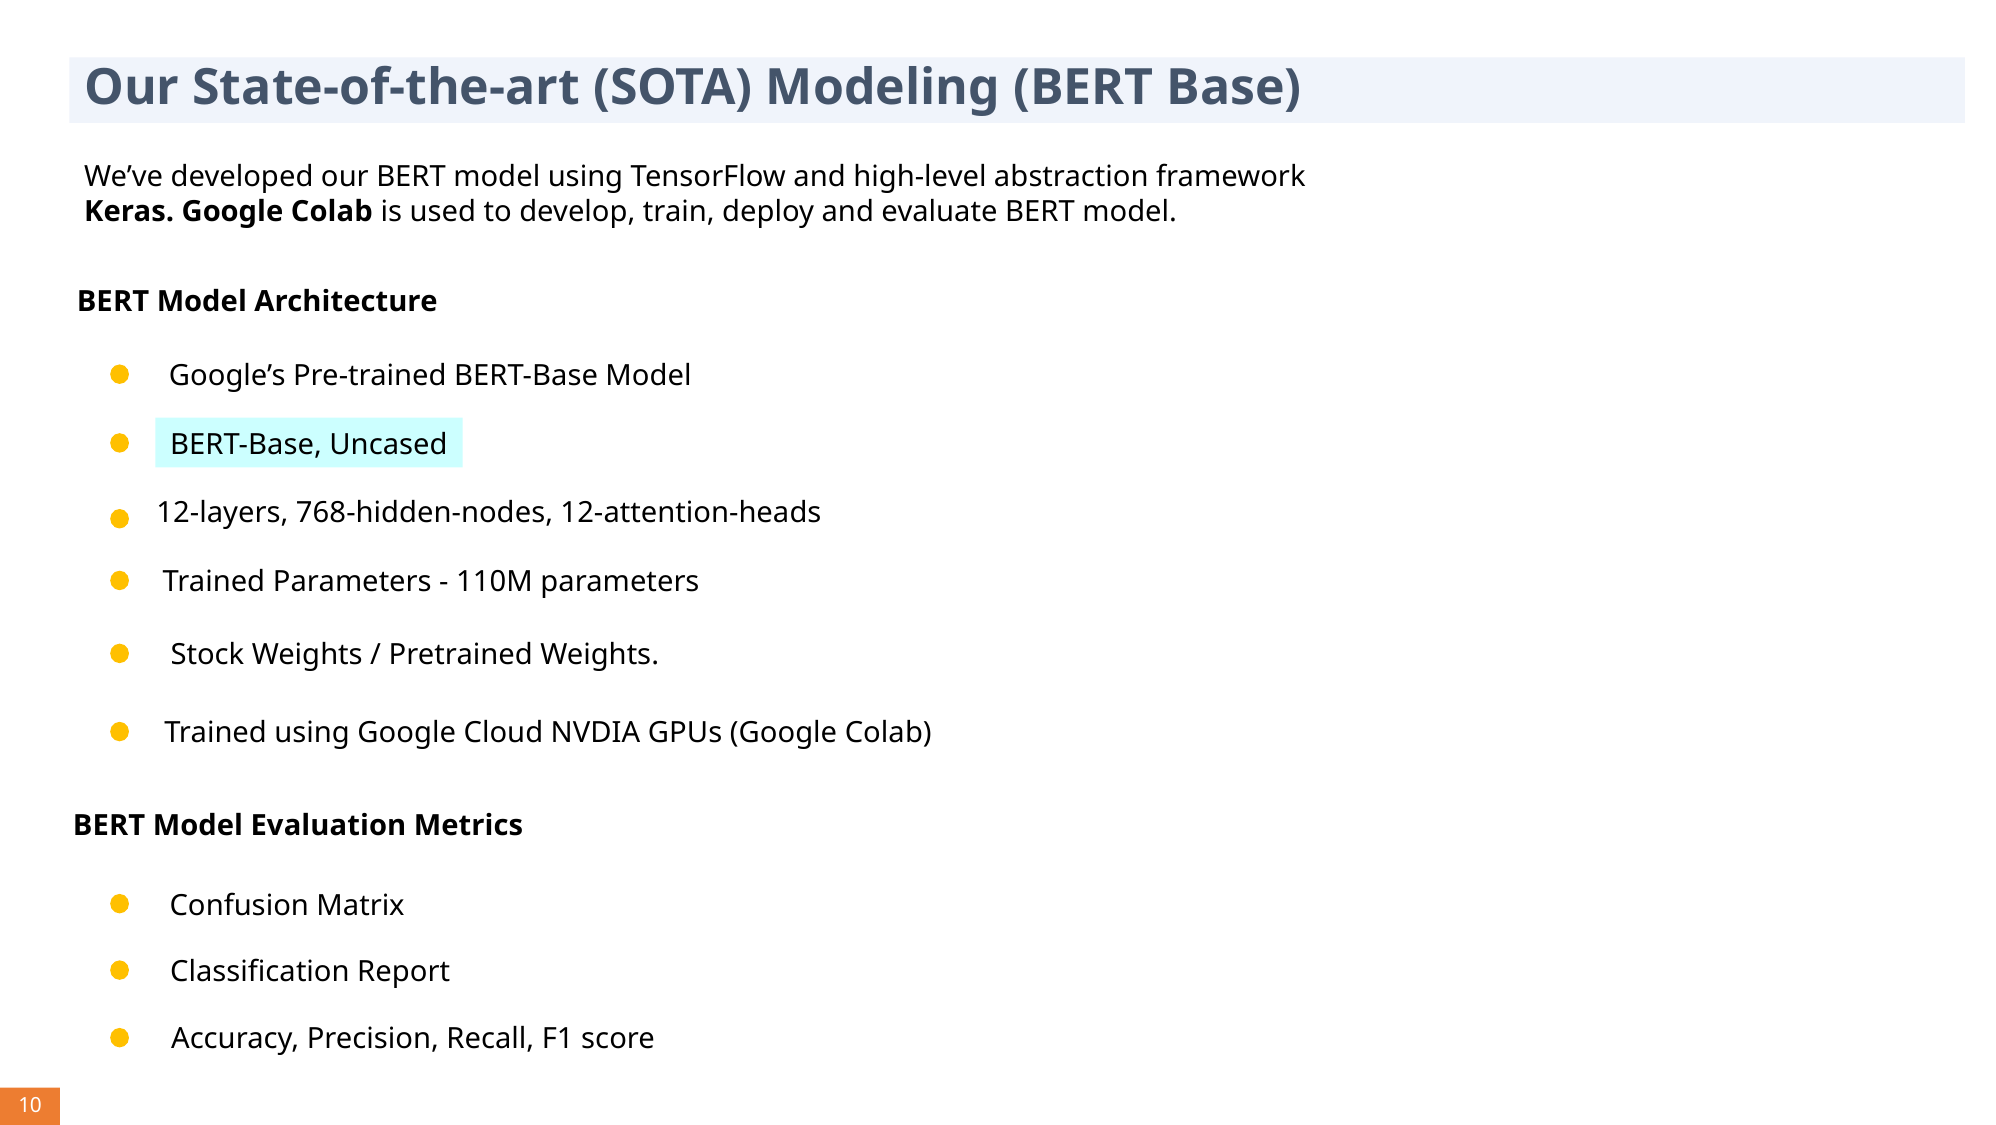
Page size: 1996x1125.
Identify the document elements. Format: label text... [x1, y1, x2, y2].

title Our State-of-the-art (SOTA) Modeling (BERT Base) [69, 57, 1965, 123]
text_box BERT-Base, Uncased [155, 417, 463, 468]
text_box Google’s Pre-trained BERT-Base Model [154, 348, 707, 399]
slide_number 10 [0, 1087, 60, 1125]
text_box [109, 363, 131, 385]
text_box 12-layers, 768-hidden-nodes, 12-attention-heads [141, 486, 837, 537]
text_box [109, 507, 131, 530]
text_box Accuracy, Precision, Recall, F1 score [156, 1012, 678, 1063]
text_box [109, 959, 131, 981]
text_box [109, 720, 131, 743]
text_box BERT Model Architecture [62, 275, 453, 325]
text_box [109, 642, 131, 665]
text_box [109, 432, 131, 454]
text_box [109, 892, 131, 915]
text_box Stock Weights / Pretrained Weights. [155, 628, 675, 678]
text_box [109, 1026, 131, 1049]
text_box We’ve developed our BERT model using TensorFlow and high-level abstraction framework Keras. Google Colab is used to develop, train, deploy and evaluate BERT model. [69, 149, 1391, 235]
text_box [109, 569, 131, 592]
text_box Confusion Matrix [154, 878, 420, 929]
text_box Classification Report [155, 944, 466, 995]
text_box Trained using Google Cloud NVDIA GPUs (Google Colab) [149, 706, 948, 756]
text_box Trained Parameters - 110M parameters [147, 555, 715, 605]
text_box BERT Model Evaluation Metrics [58, 799, 539, 849]
